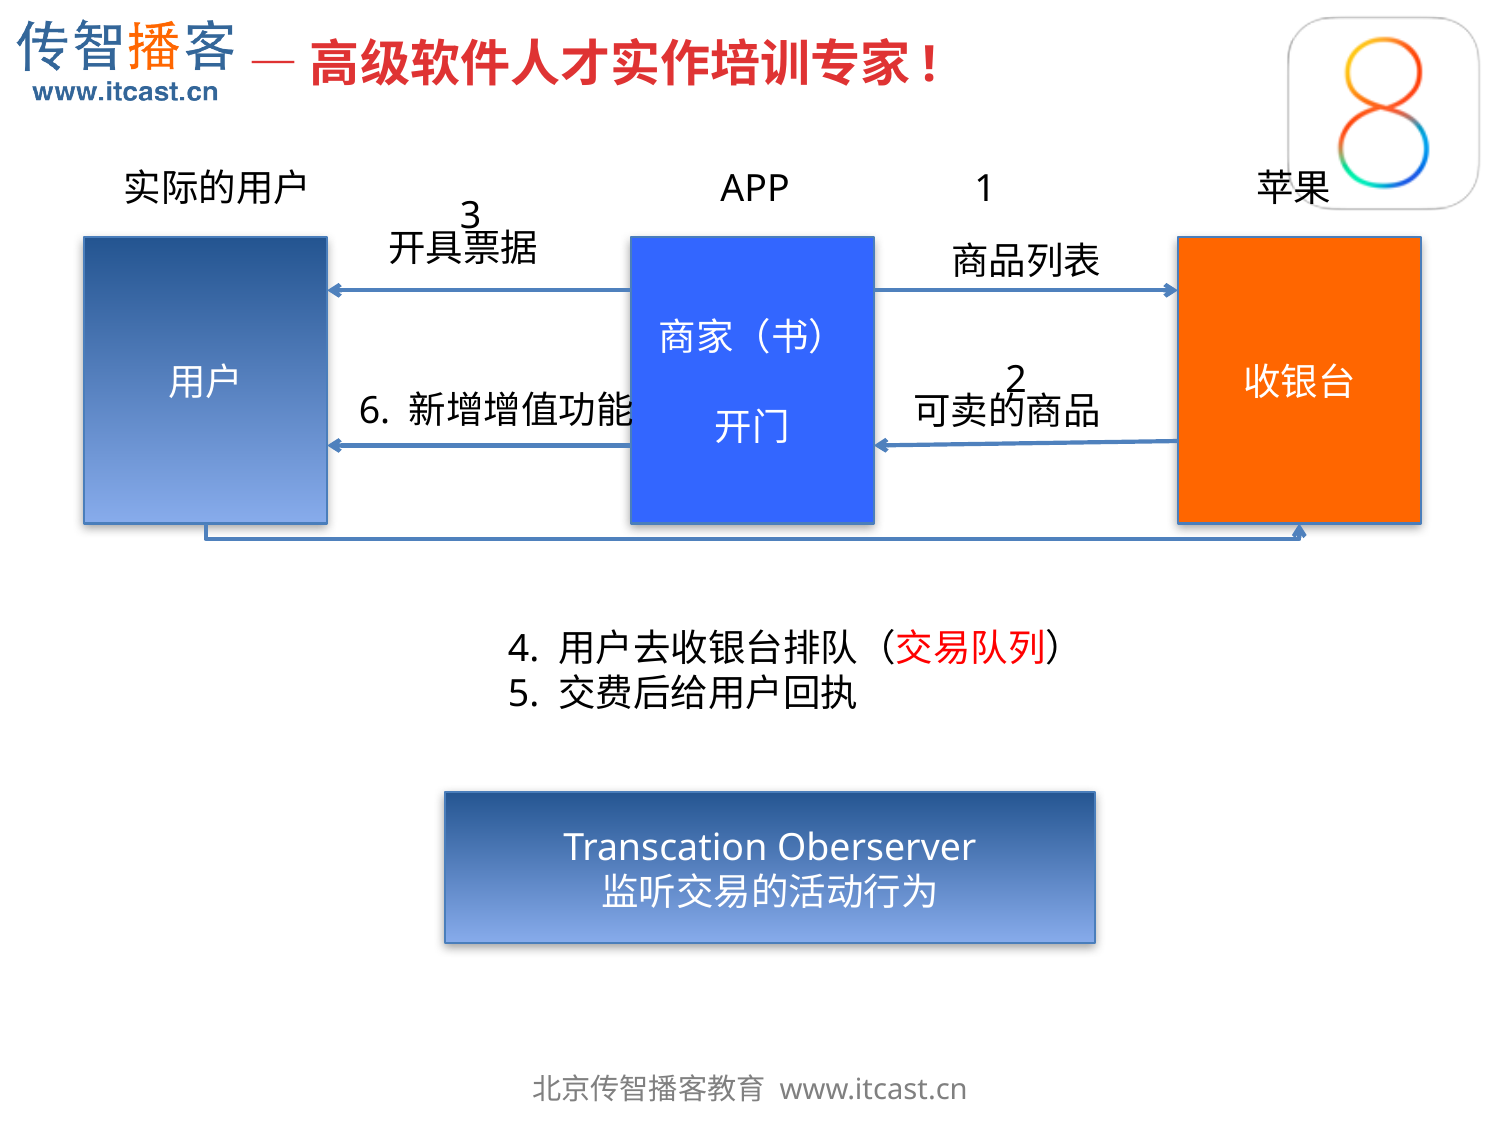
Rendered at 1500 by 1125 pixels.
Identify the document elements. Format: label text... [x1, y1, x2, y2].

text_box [873, 440, 1179, 446]
text_box APP [705, 156, 746, 217]
picture [1270, 0, 1497, 227]
text_box 4. 用户去收银台排队（交易队列） 5. 交费后给用户回执 [493, 616, 746, 721]
text_box 6. 新增增值功能 [343, 378, 649, 438]
text_box 1 [959, 156, 1011, 217]
text_box 商品列表 [936, 229, 1117, 287]
text_box 收银台 [1177, 236, 1422, 525]
text_box 用户 [83, 236, 328, 525]
text_box 商家（书） 开门 [630, 236, 746, 525]
text_box 开具票据 [373, 217, 553, 277]
text_box 商家（书） 开门 [760, 236, 875, 525]
picture [16, 19, 234, 101]
text_box 2 [990, 347, 1042, 408]
text_box 可卖的商品 [898, 379, 1116, 437]
text_box 4. 用户去收银台排队（交易队列） 5. 交费后给用户回执 [760, 616, 1098, 721]
text_box Transcation Oberserver 监听交易的活动行为 [760, 791, 1096, 944]
text_box APP [760, 156, 805, 217]
text_box 苹果 [1241, 156, 1347, 217]
text_box 3 [445, 183, 497, 244]
text_box Transcation Oberserver 监听交易的活动行为 [444, 791, 746, 944]
text_box 实际的用户 [108, 156, 326, 217]
